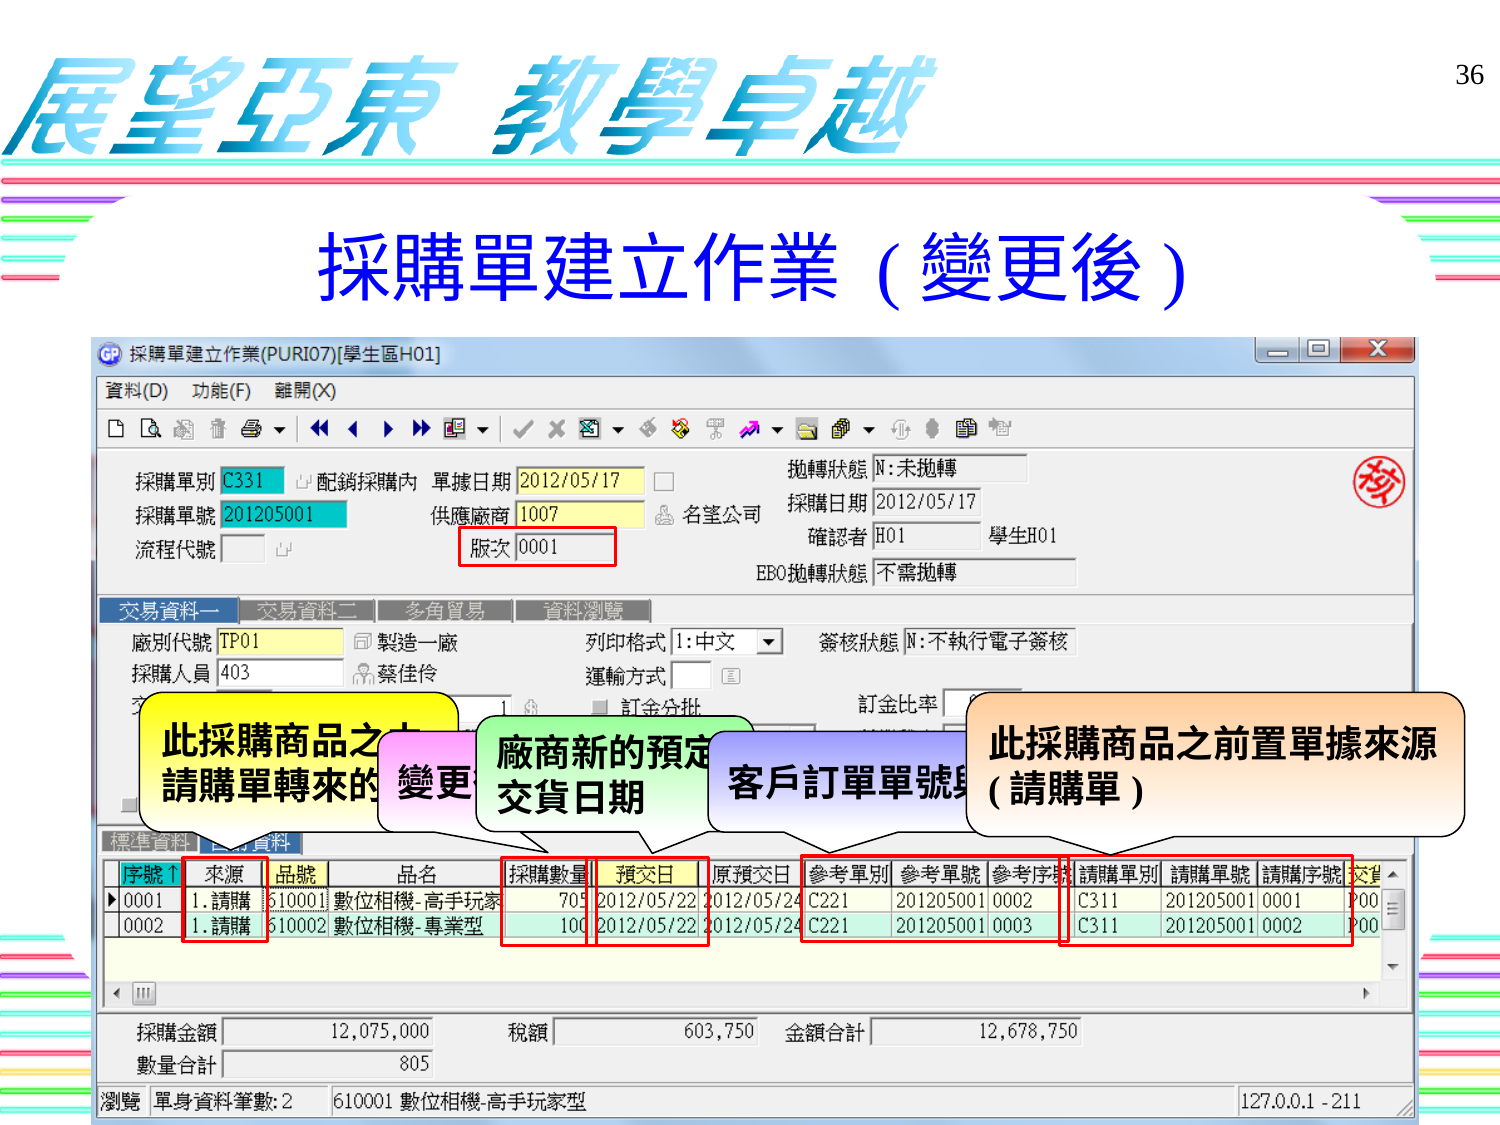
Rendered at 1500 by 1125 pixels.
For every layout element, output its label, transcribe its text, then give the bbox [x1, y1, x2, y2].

picture [0, 0, 1500, 1125]
slide_number 36 [1149, 42, 1500, 103]
text_box 此採購商品之前置單據來源(請購單) [1424, 690, 1467, 839]
title 採購單建立作業 (變更後) [76, 208, 1427, 324]
